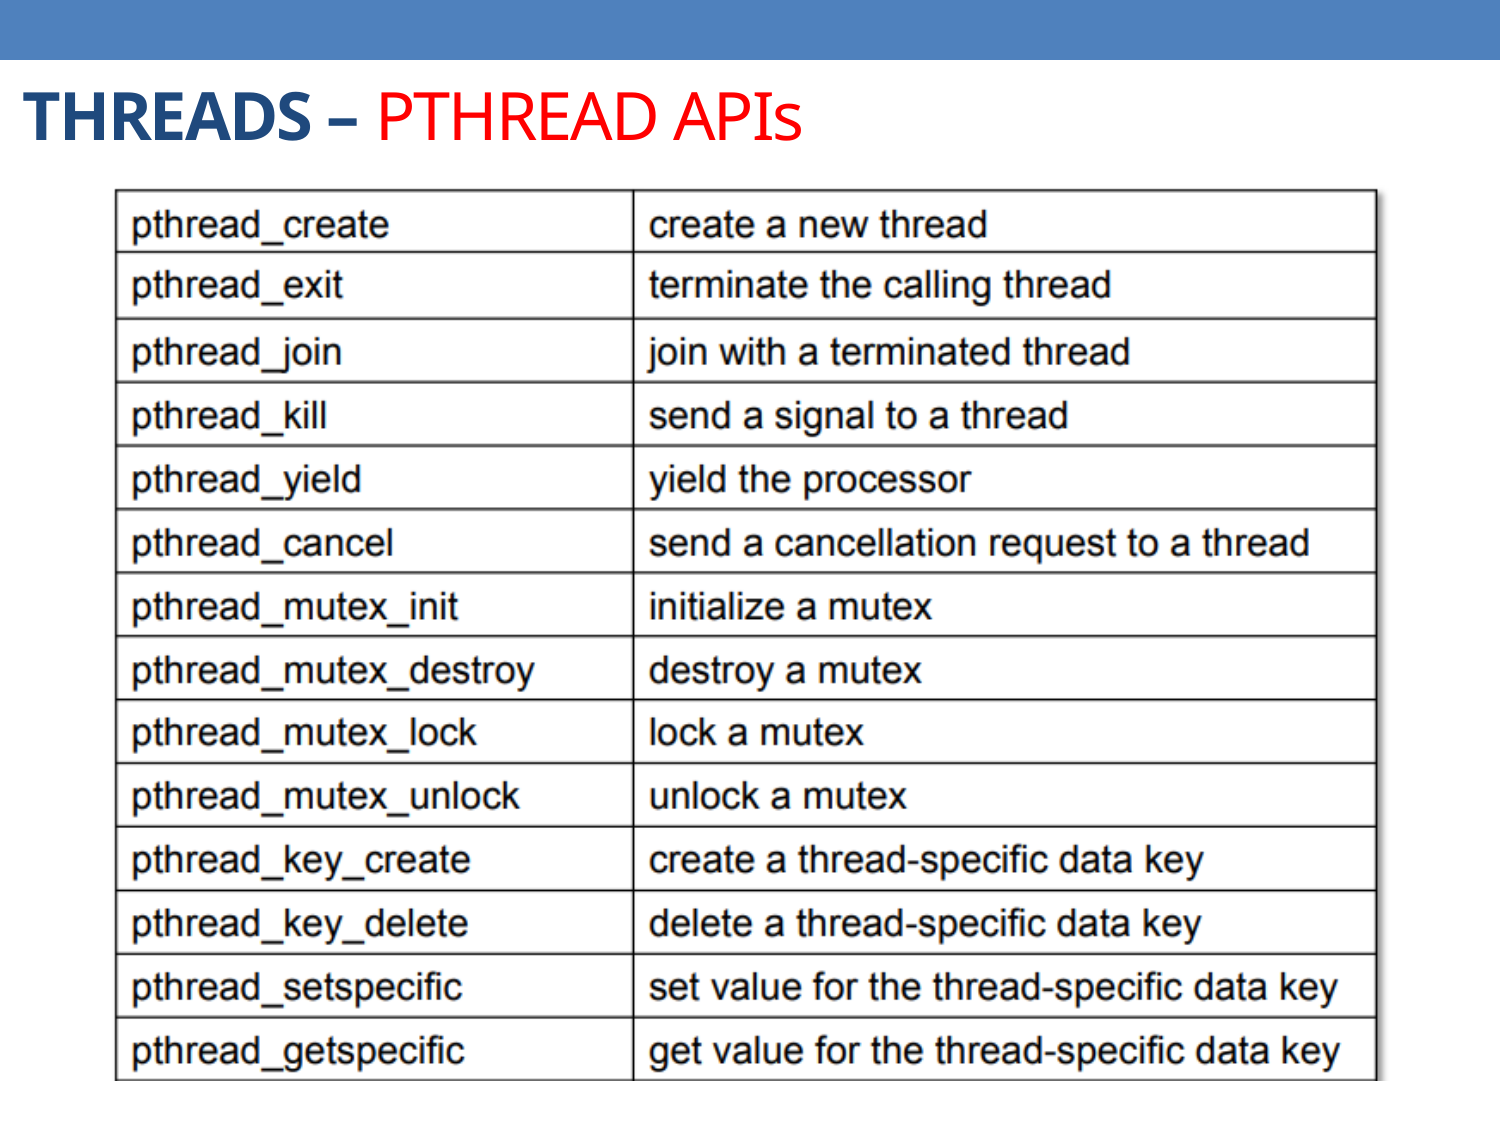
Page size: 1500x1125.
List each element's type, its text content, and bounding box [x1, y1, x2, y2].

picture [105, 174, 1395, 1081]
title THREADS – PTHREAD APIs [7, 69, 1470, 158]
